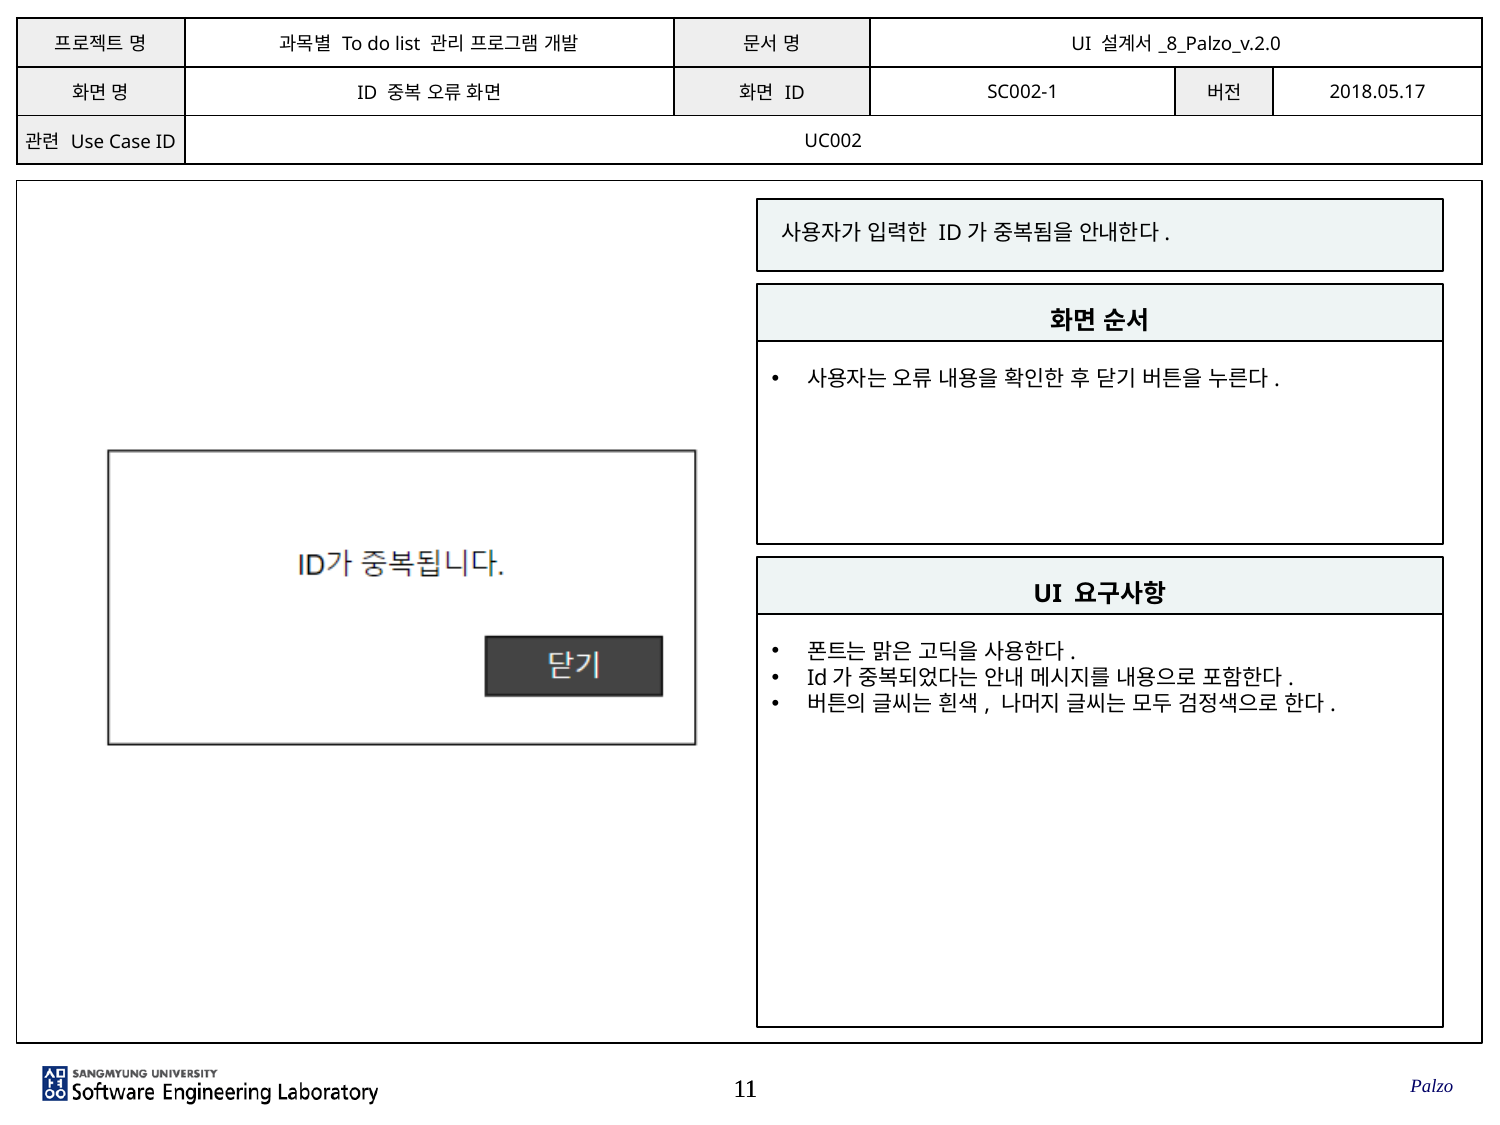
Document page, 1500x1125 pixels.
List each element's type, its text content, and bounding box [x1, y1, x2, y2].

table_cell 화면 ID [675, 68, 869, 115]
table_cell 2018.05.17 [1274, 68, 1481, 115]
picture [102, 442, 704, 752]
table_cell UC002 [186, 116, 1481, 163]
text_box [756, 556, 1444, 1028]
table_cell 화면 명 [18, 68, 184, 115]
table_cell 관련 Use Case ID [18, 116, 184, 163]
footer Palzo [994, 1060, 1454, 1110]
table_header 프로젝트 명 [18, 19, 184, 66]
table_cell ID 중복 오류 화면 [186, 68, 673, 115]
table_header 문서 명 [675, 19, 869, 66]
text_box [756, 283, 1444, 544]
table_header UI 설계서_8_Palzo_v.2.0 [871, 19, 1481, 66]
table_cell SC002-1 [871, 68, 1174, 115]
text_box 사용자가 입력한 ID가 중복됨을 안내한다. [756, 198, 1444, 271]
table_header 과목별 To do list 관리 프로그램 개발 [186, 19, 673, 66]
table_cell 버전 [1176, 68, 1272, 115]
picture [42, 1066, 382, 1106]
